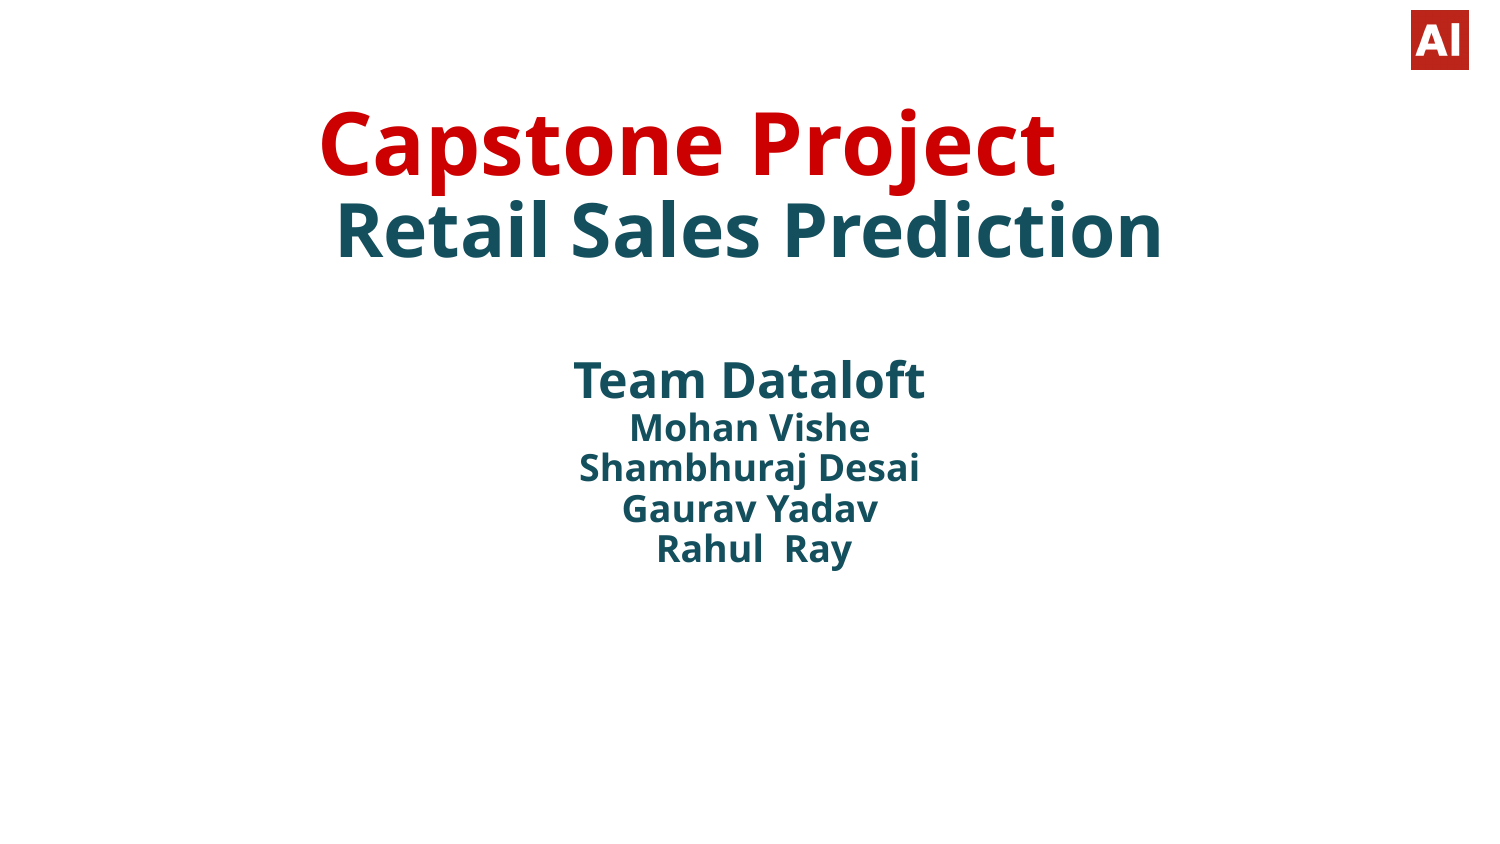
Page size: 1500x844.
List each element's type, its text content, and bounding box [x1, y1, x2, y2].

title Capstone Project Retail Sales Prediction Team Dataloft Mohan Vishe Shambhuraj Desai Gaurav Yadav Rahul Ray [51, 134, 1449, 756]
picture [1411, 10, 1469, 70]
